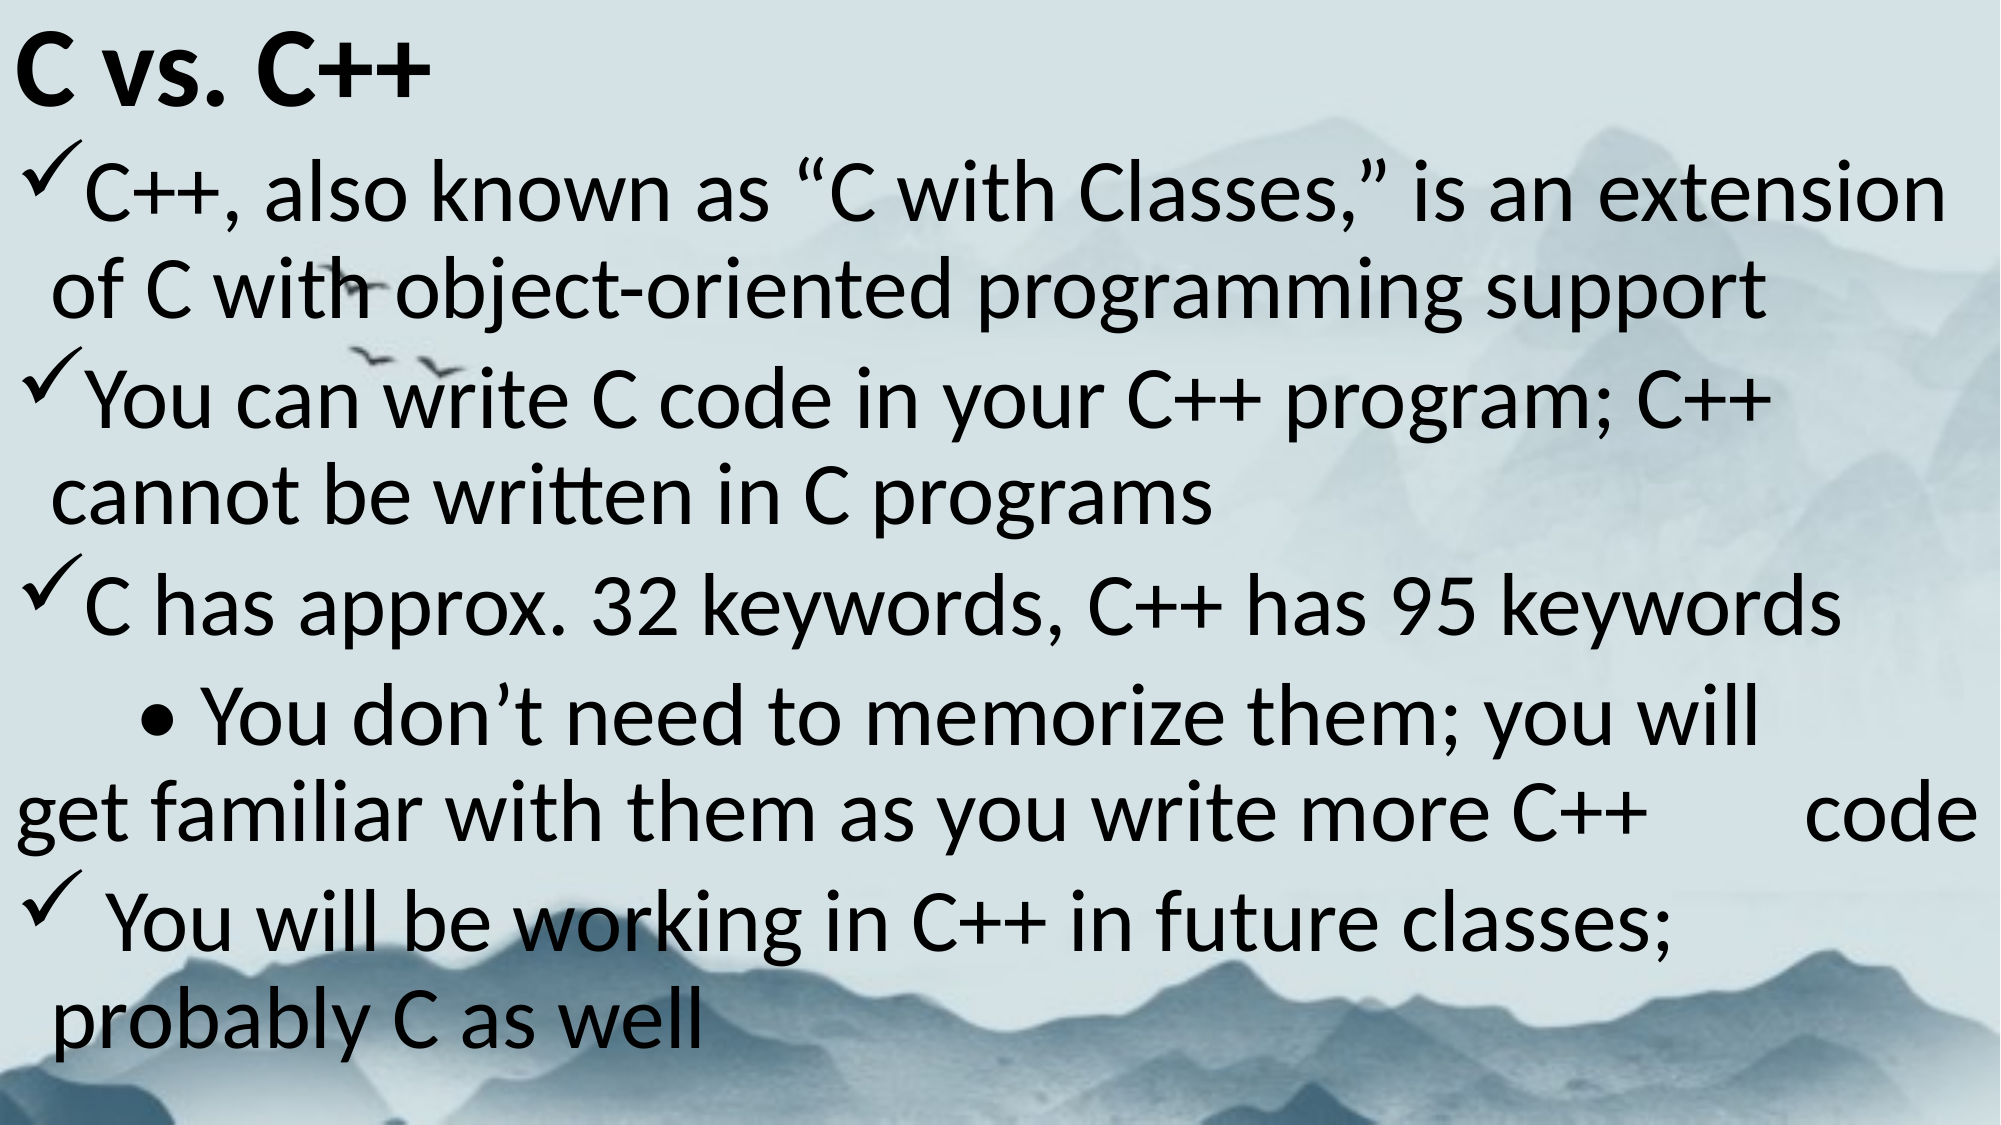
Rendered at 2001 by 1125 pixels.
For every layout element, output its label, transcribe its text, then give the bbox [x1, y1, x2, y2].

list C vs. C++ C++, also known as “C with Classes,” is an extension of C with object-oriented programming support You can write C code in your C++ program; C++ cannot be written in C programs C has approx. 32 keywords, C++ has 95 keywords • You don’t need to memorize them; you will get familiar with them as you write more C++ code You will be working in C++ in future classes; probably C as well [0, 0, 2000, 1125]
